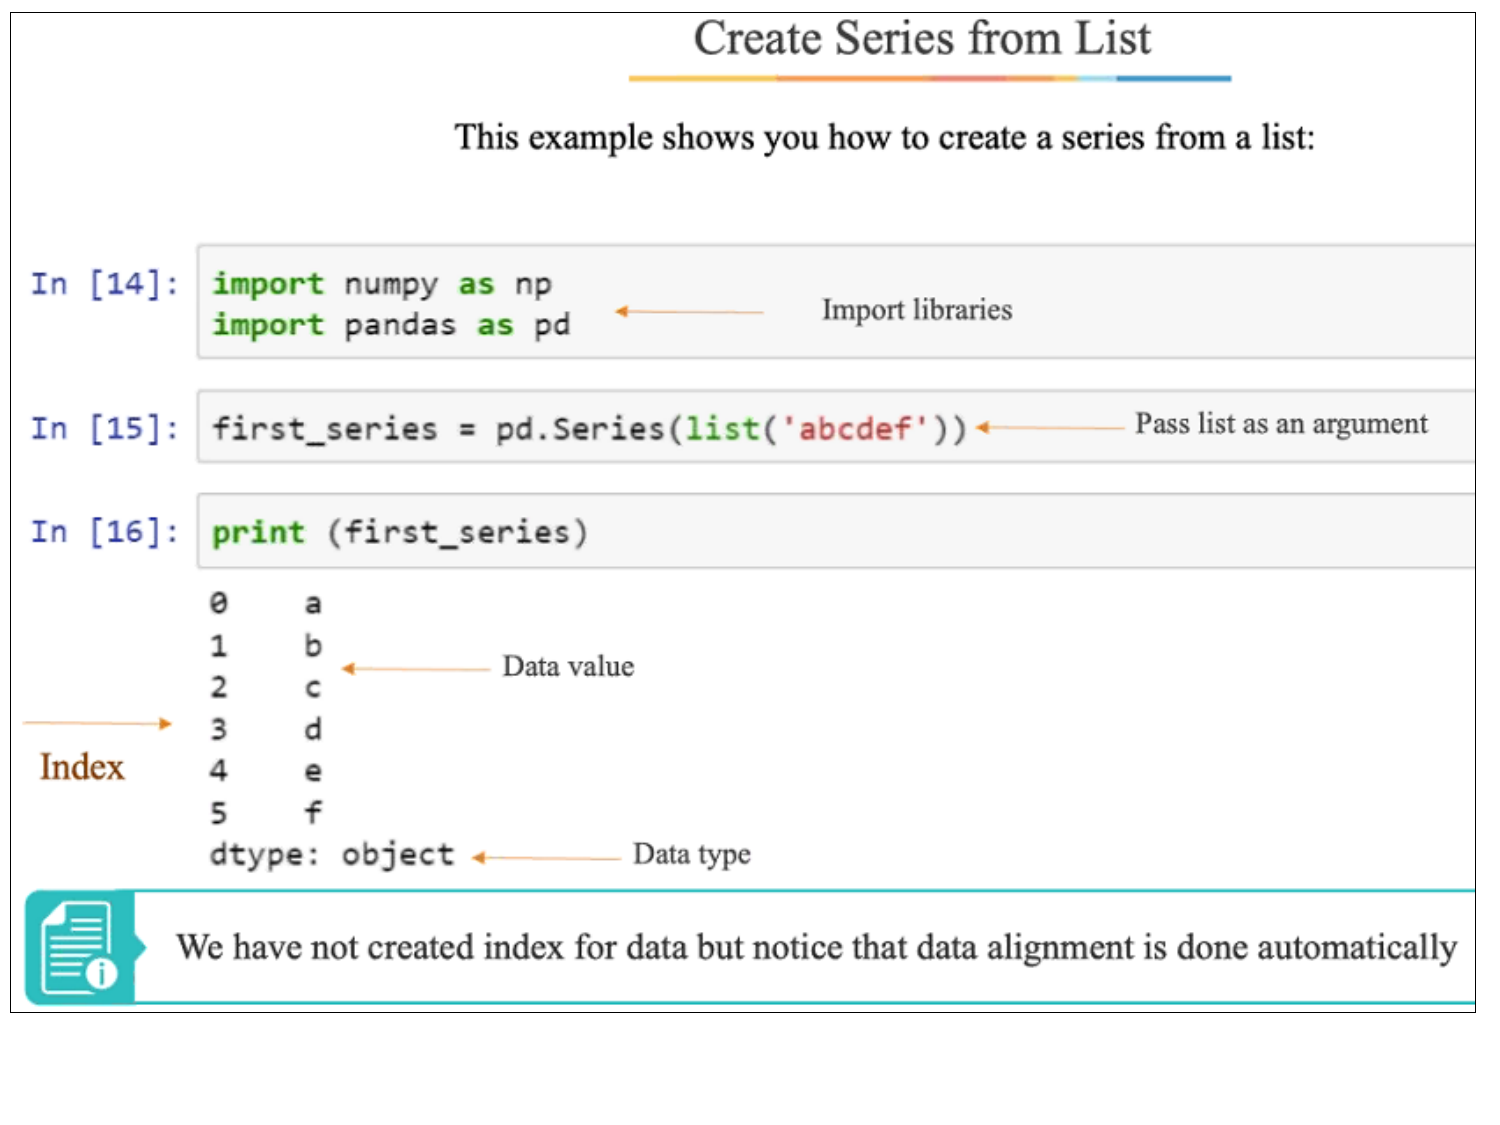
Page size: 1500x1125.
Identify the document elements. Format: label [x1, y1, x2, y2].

picture [10, 13, 1476, 1012]
